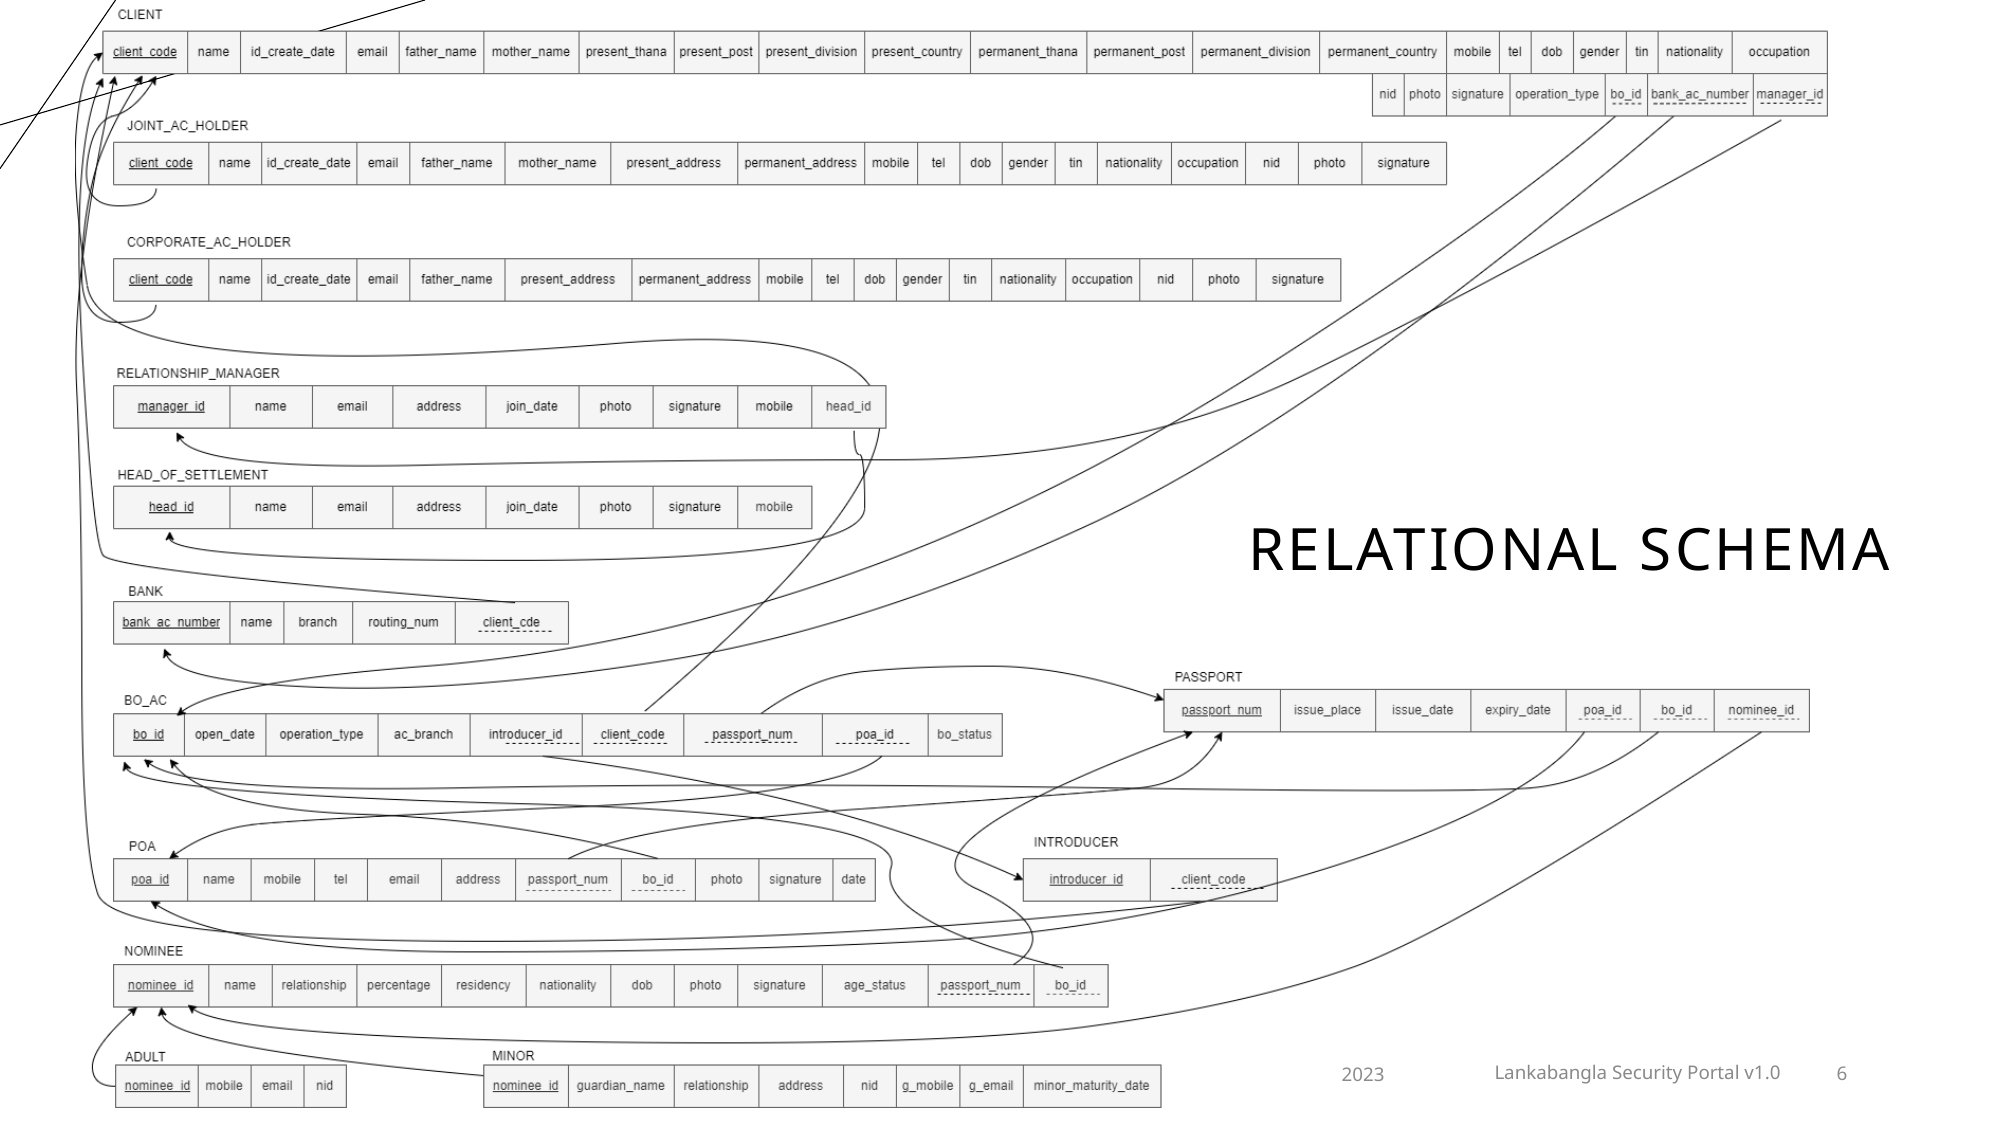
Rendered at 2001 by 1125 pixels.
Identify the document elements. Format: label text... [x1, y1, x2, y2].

footer Lankabangla Security Portal v1.0 [1829, 1041, 1975, 1102]
text_box Relational Schema [1829, 475, 1948, 627]
picture [75, 0, 1829, 1108]
